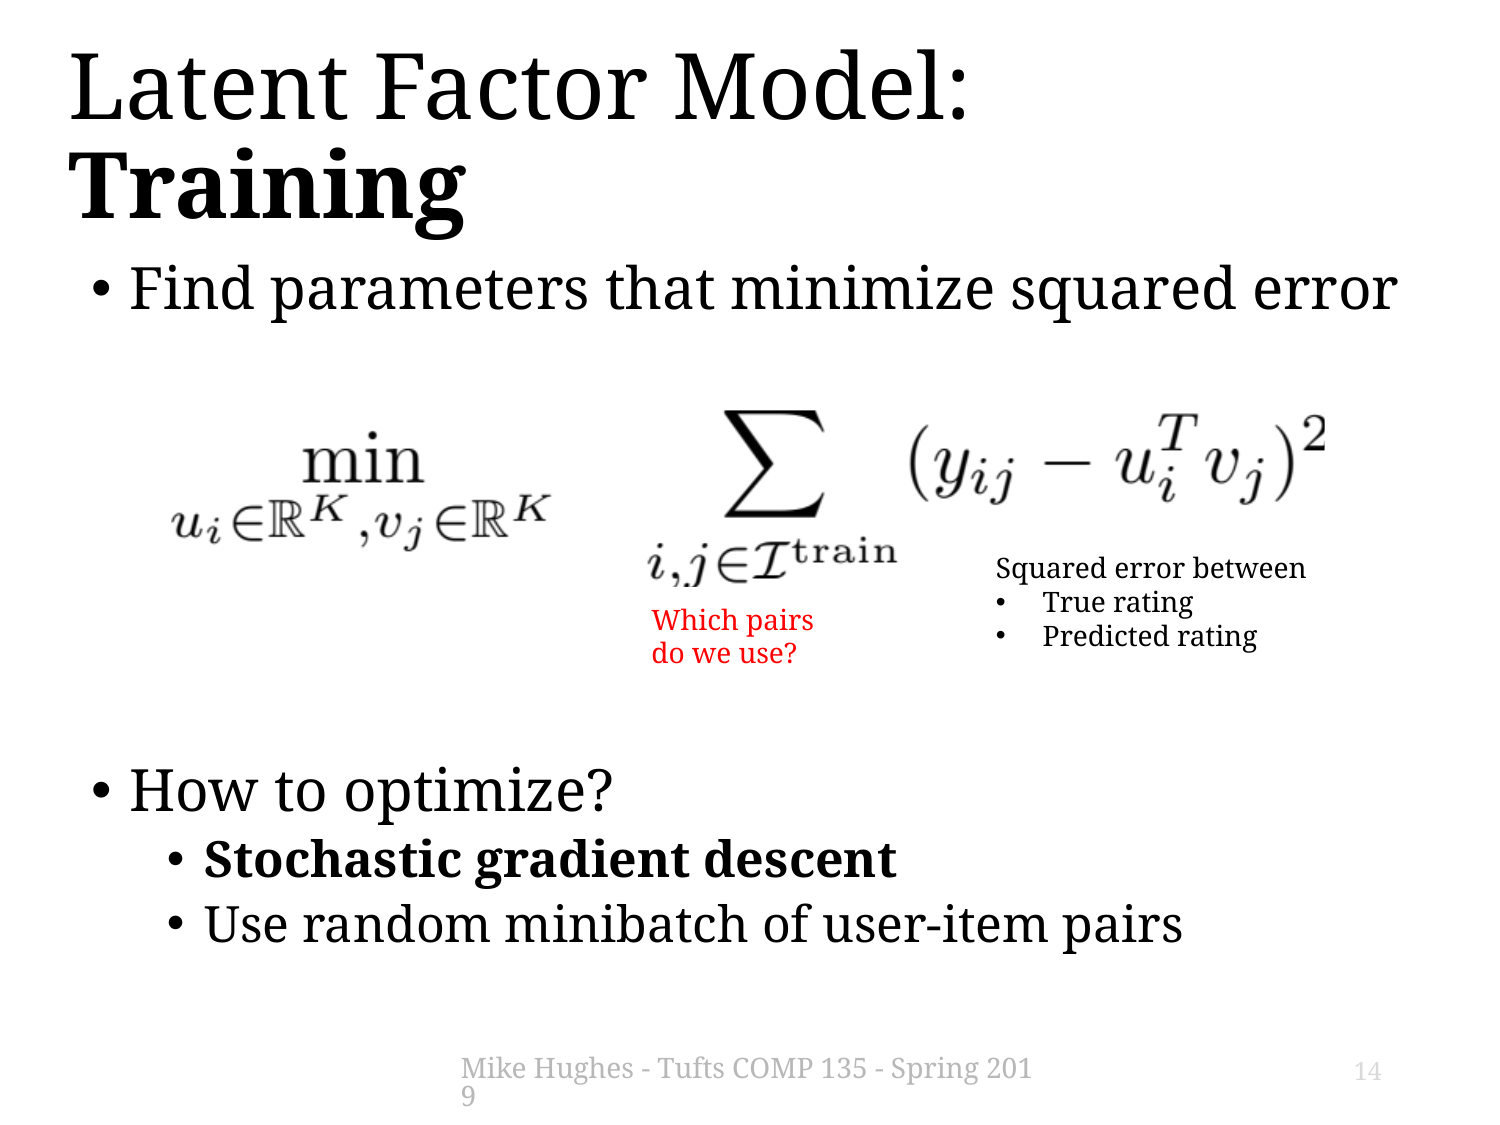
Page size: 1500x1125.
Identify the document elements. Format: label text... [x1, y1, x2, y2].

slide_number 14 [1059, 1042, 1397, 1103]
picture [170, 409, 1325, 587]
list Find parameters that minimize squared error How to optimize? Stochastic gradient descent Use random minibatch of user-item pairs [76, 160, 1447, 1000]
footer Mike Hughes - Tufts COMP 135 - Spring 2019 [445, 1042, 1055, 1103]
title Latent Factor Model: Training [53, 30, 1397, 248]
text_box Squared error between True rating Predicted rating [981, 543, 1397, 660]
text_box Which pairs do we use? [636, 594, 868, 677]
